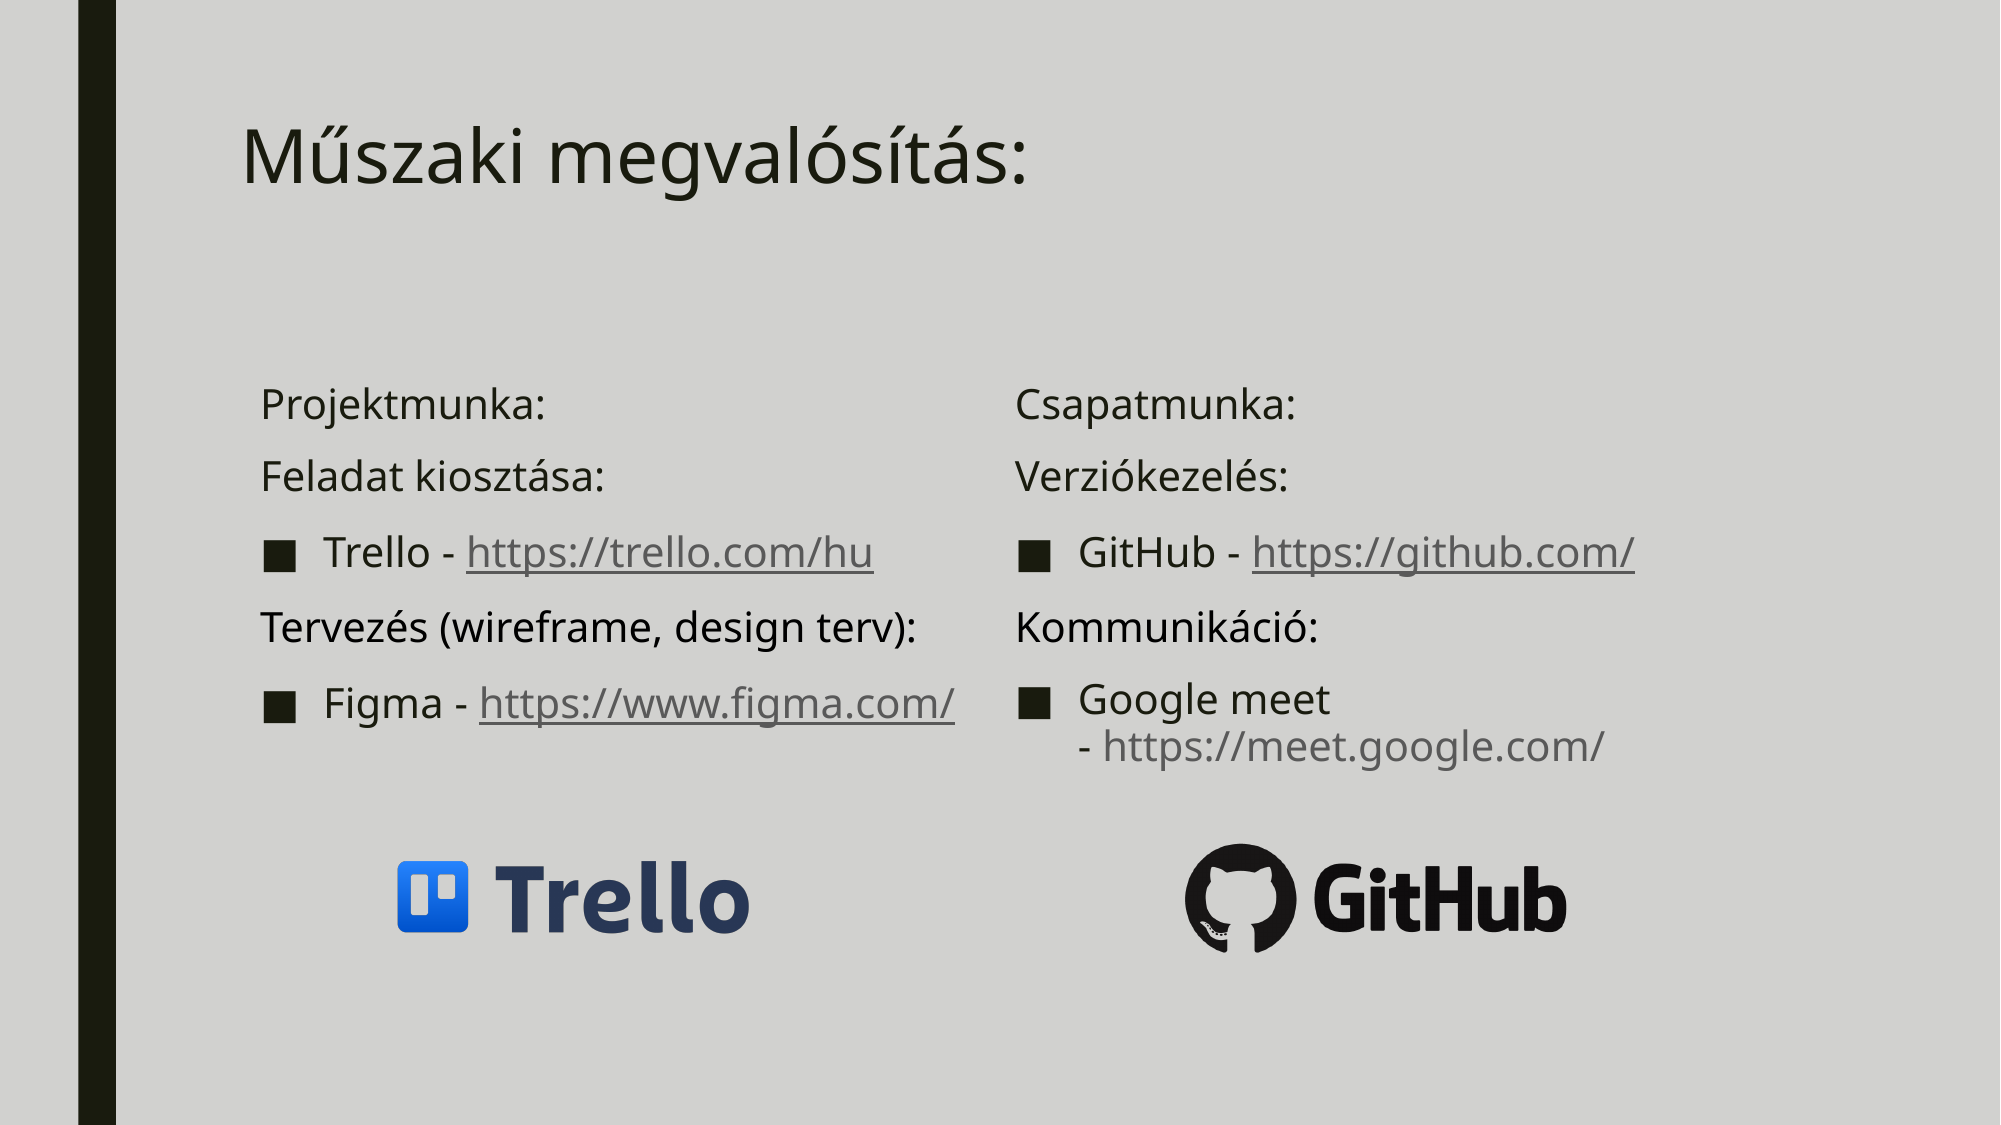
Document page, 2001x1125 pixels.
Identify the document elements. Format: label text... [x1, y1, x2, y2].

text_box Projektmunka: Feladat kiosztása: Trello - https://trello.com/hu Tervezés (wireframe, design terv): Figma - https://www.figma.com/ [245, 374, 1000, 1066]
picture [397, 861, 749, 934]
list Csapatmunka: Verziókezelés: GitHub - https://github.com/ Kommunikáció: Google meet - https://meet.google.com/ [1000, 374, 1855, 1066]
picture [1123, 804, 1628, 992]
title Műszaki megvalósítás: [225, 112, 1800, 357]
